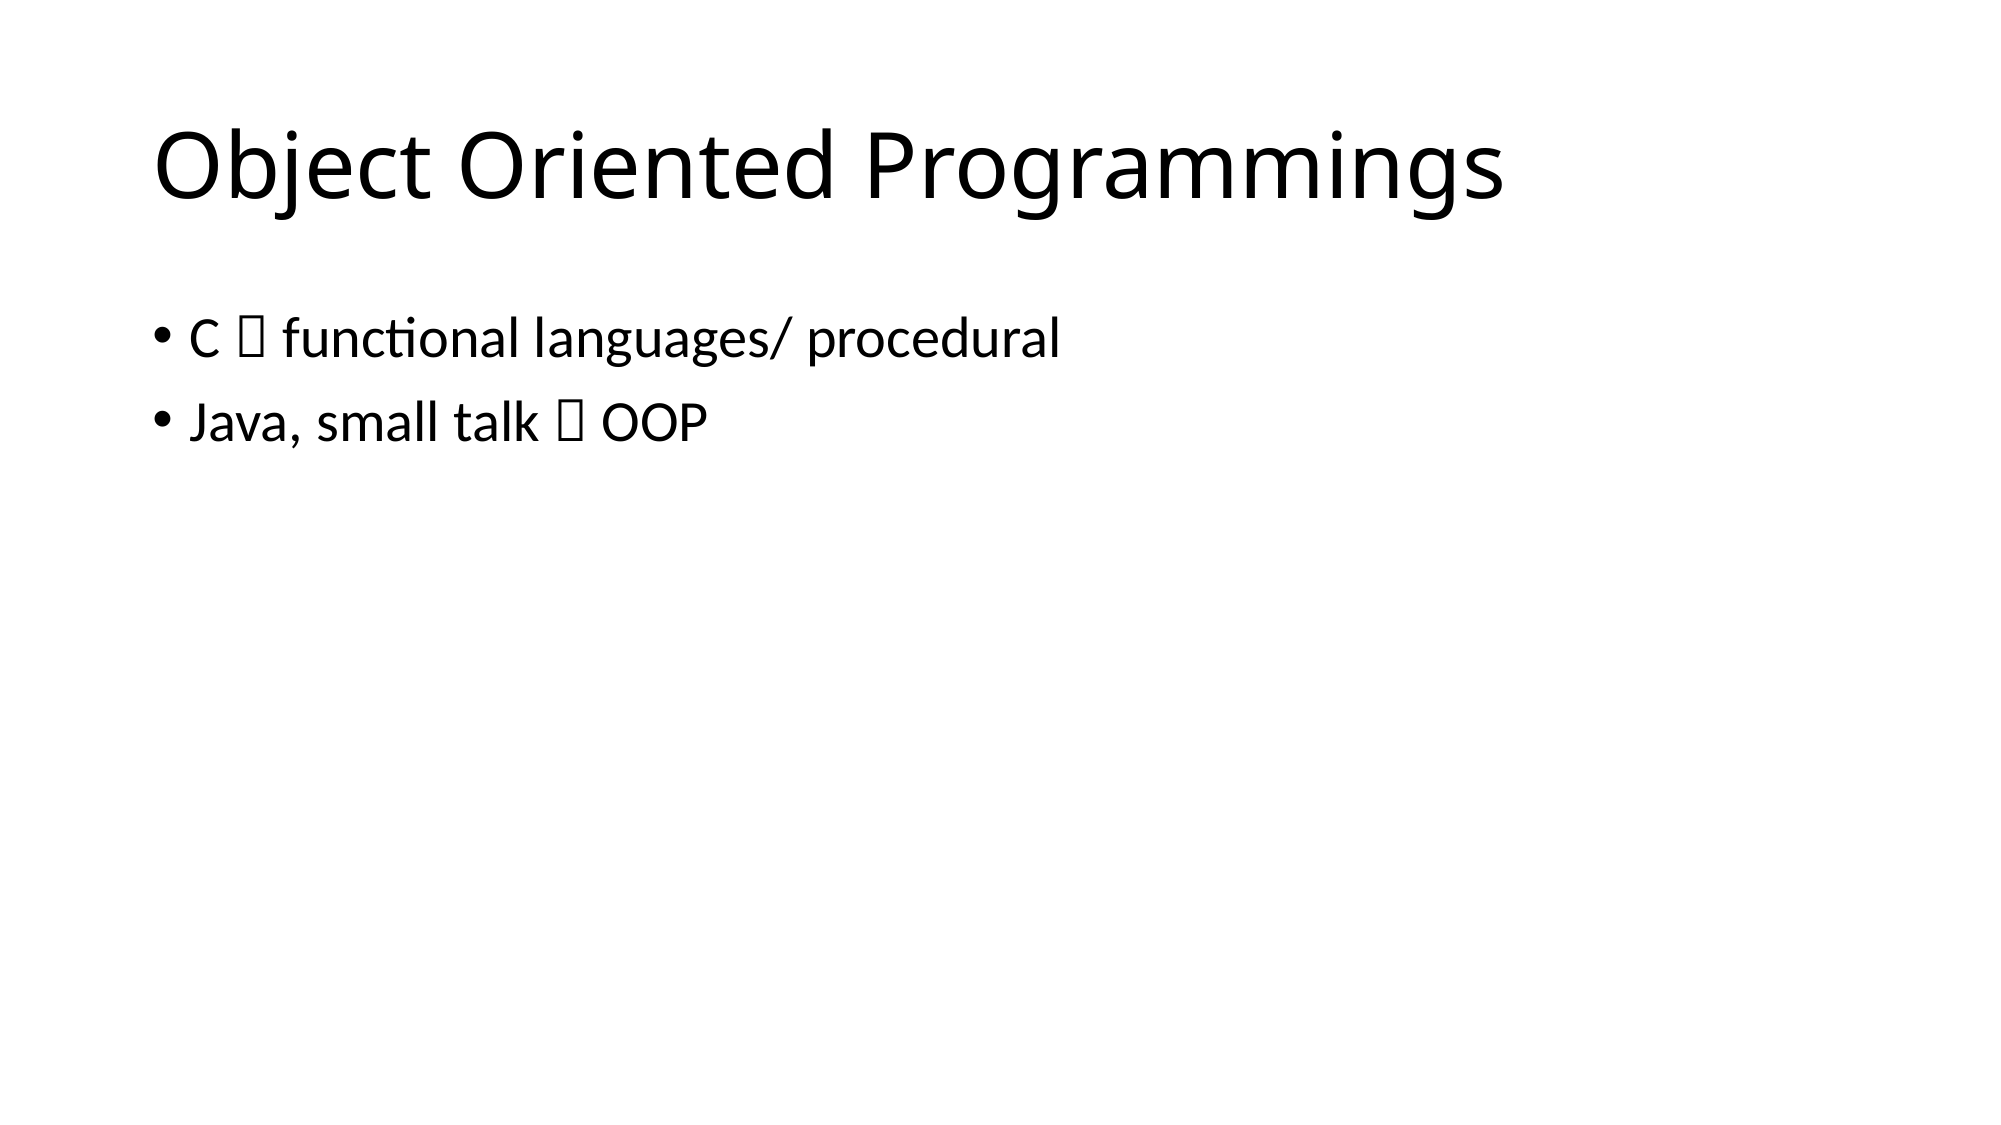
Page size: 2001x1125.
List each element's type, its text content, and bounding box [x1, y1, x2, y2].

title Object Oriented Programmings [137, 59, 1863, 278]
list C  functional languages/ procedural Java, small talk  OOP [137, 299, 1863, 1014]
